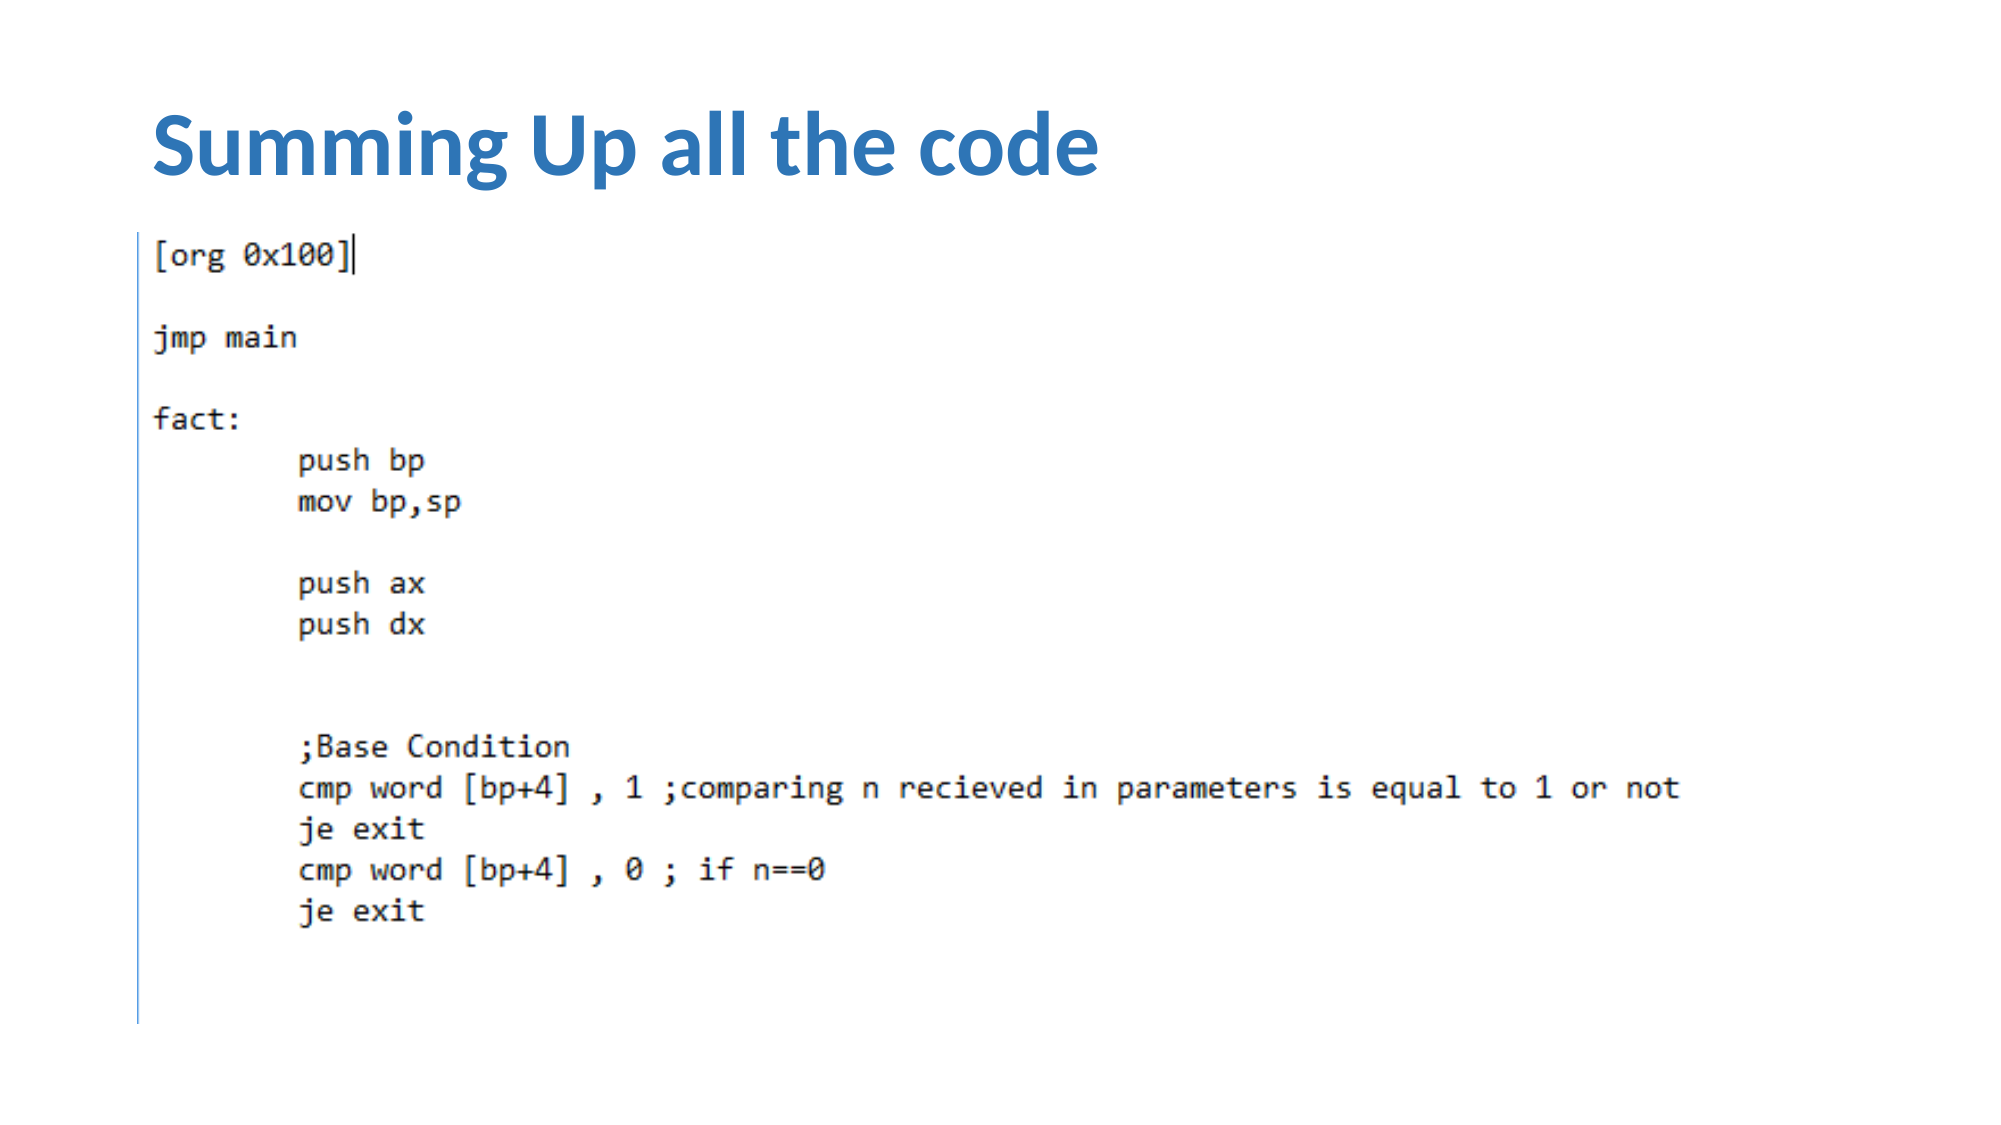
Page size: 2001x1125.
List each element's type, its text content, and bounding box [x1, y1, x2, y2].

picture [137, 232, 1690, 1024]
title Summing Up all the code [137, 59, 1809, 233]
